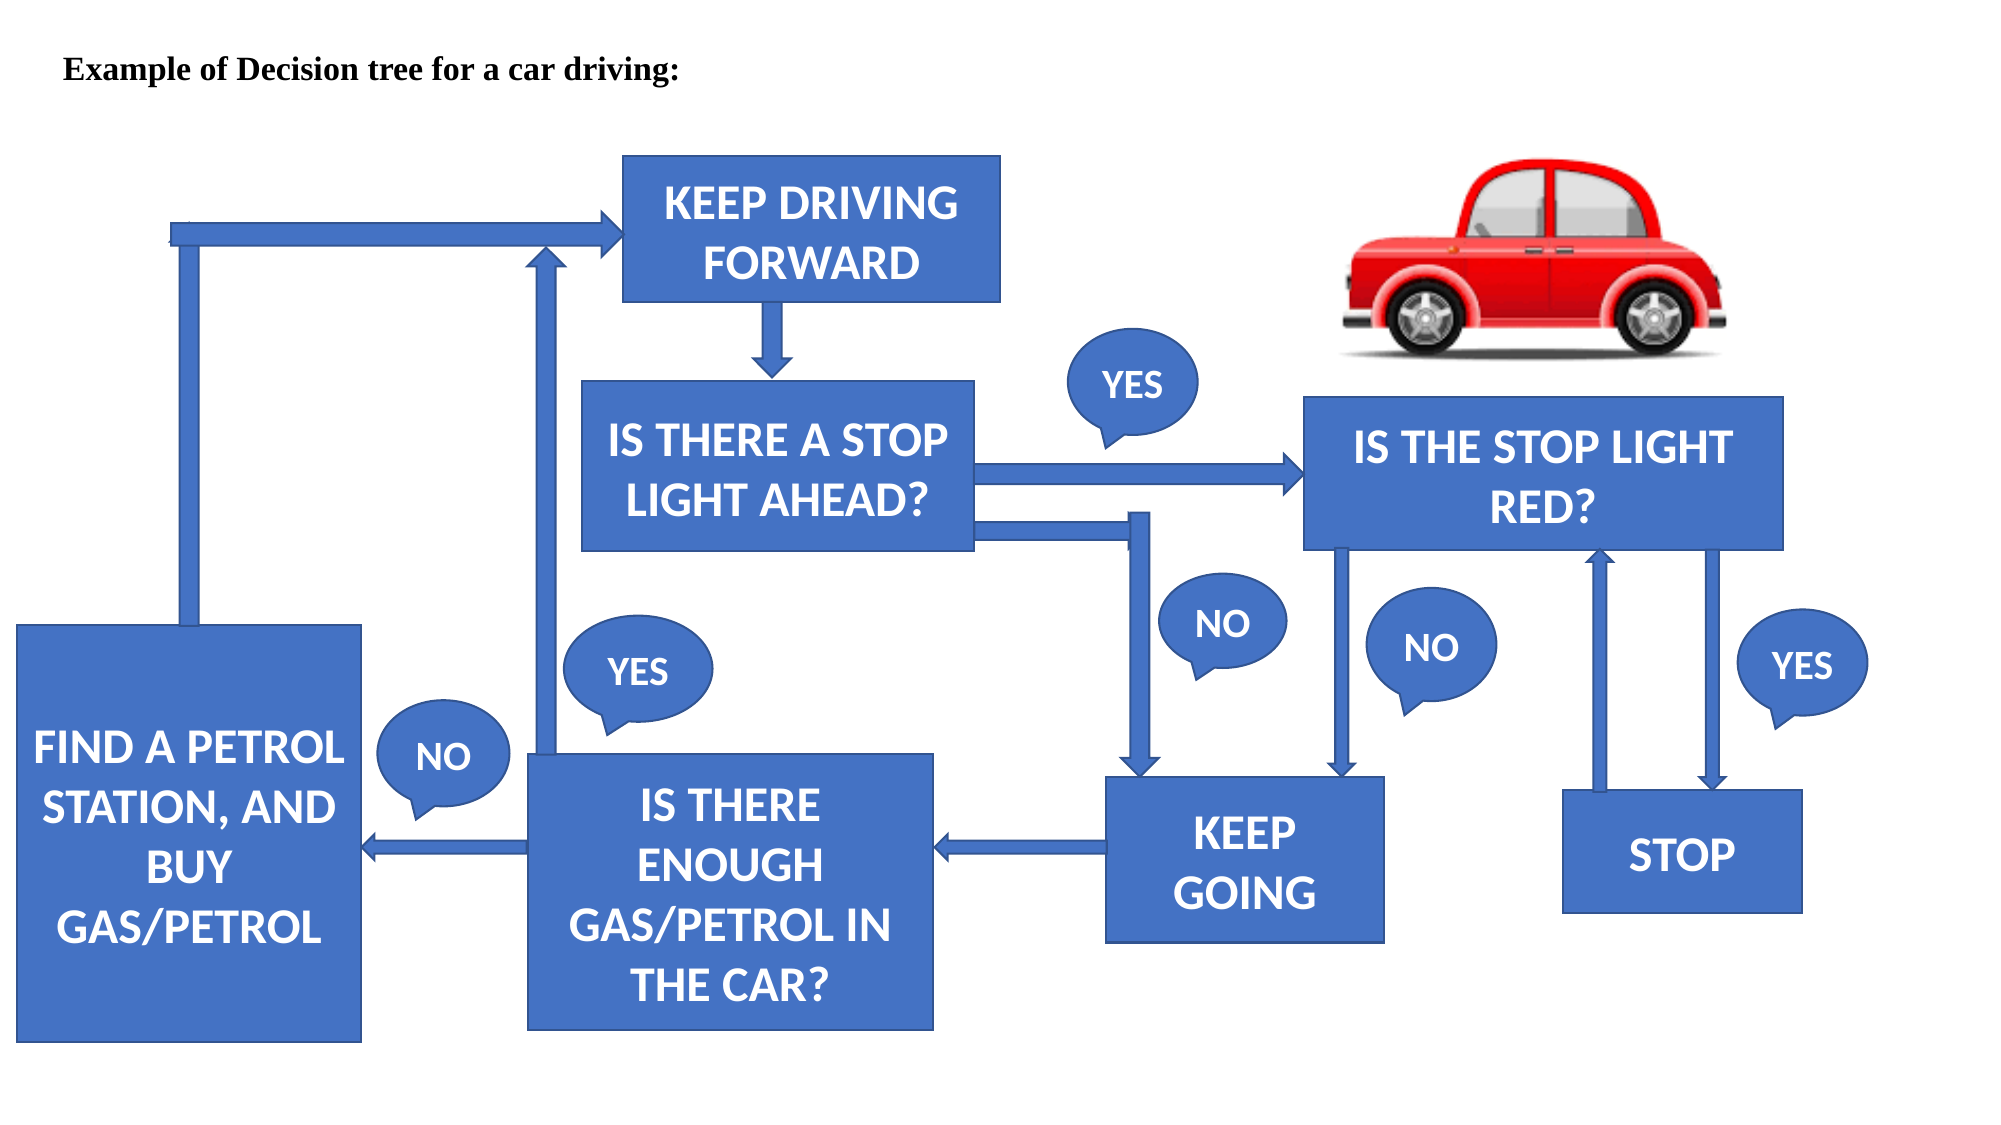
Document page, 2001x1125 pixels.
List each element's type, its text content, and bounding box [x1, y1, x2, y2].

text_box [524, 246, 568, 756]
title Example of Decision tree for a car driving: [47, 43, 1736, 96]
text_box NO [1158, 572, 1288, 682]
text_box FIND A PETROL STATION, AND BUY GAS/PETROL [16, 624, 362, 1043]
text_box [972, 451, 1306, 497]
text_box [178, 247, 200, 627]
text_box [1584, 547, 1616, 793]
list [1328, 122, 1735, 389]
text_box KEEP DRIVING FORWARD [622, 155, 1001, 303]
text_box IS THE STOP LIGHT RED? [1303, 396, 1784, 551]
text_box YES [1066, 327, 1199, 450]
text_box [1696, 548, 1728, 792]
text_box [170, 209, 626, 260]
text_box [973, 510, 1129, 552]
text_box YES [562, 614, 714, 737]
text_box YES [1736, 608, 1869, 731]
text_box [360, 831, 528, 863]
text_box [933, 831, 1108, 863]
text_box NO [1365, 586, 1498, 718]
text_box [750, 300, 794, 379]
text_box NO [376, 699, 511, 822]
text_box IS THERE ENOUGH GAS/PETROL IN THE CAR? [527, 753, 934, 1031]
text_box STOP [1562, 789, 1803, 914]
text_box KEEP GOING [1105, 776, 1385, 944]
text_box [1118, 511, 1162, 779]
text_box [1326, 546, 1358, 779]
text_box IS THERE A STOP LIGHT AHEAD? [581, 380, 975, 552]
